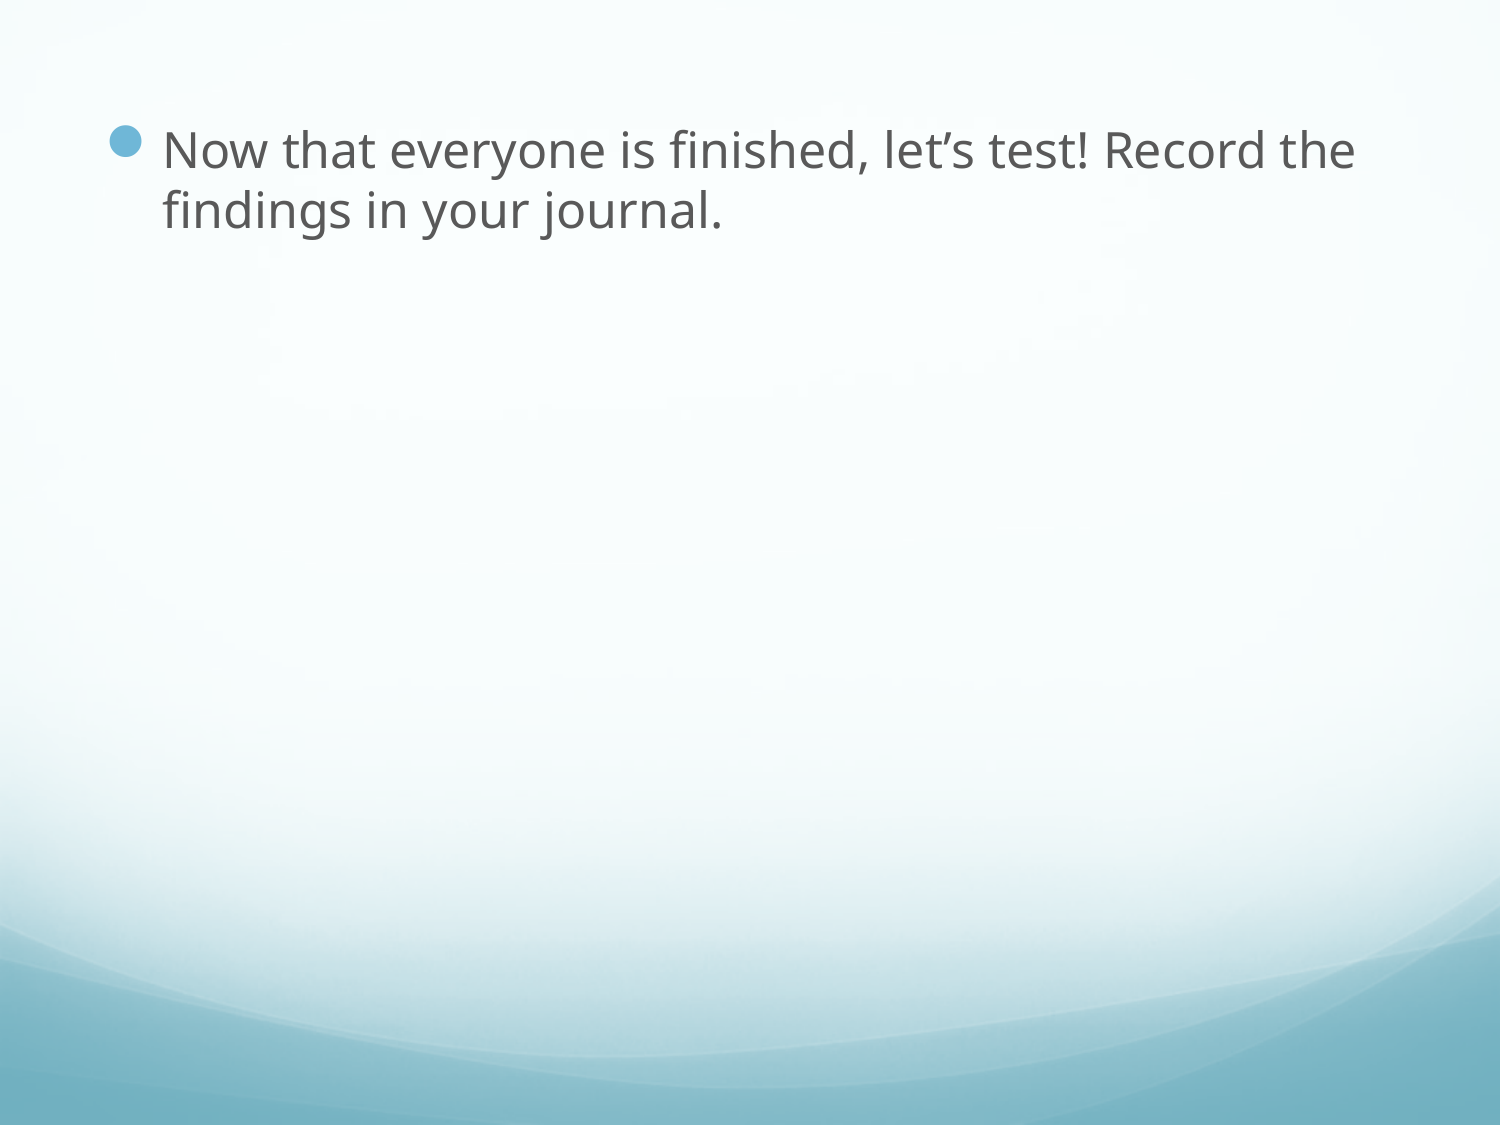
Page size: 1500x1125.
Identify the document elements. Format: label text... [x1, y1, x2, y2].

list Now that everyone is finished, let’s test! Record the findings in your journal. [90, 111, 1410, 824]
